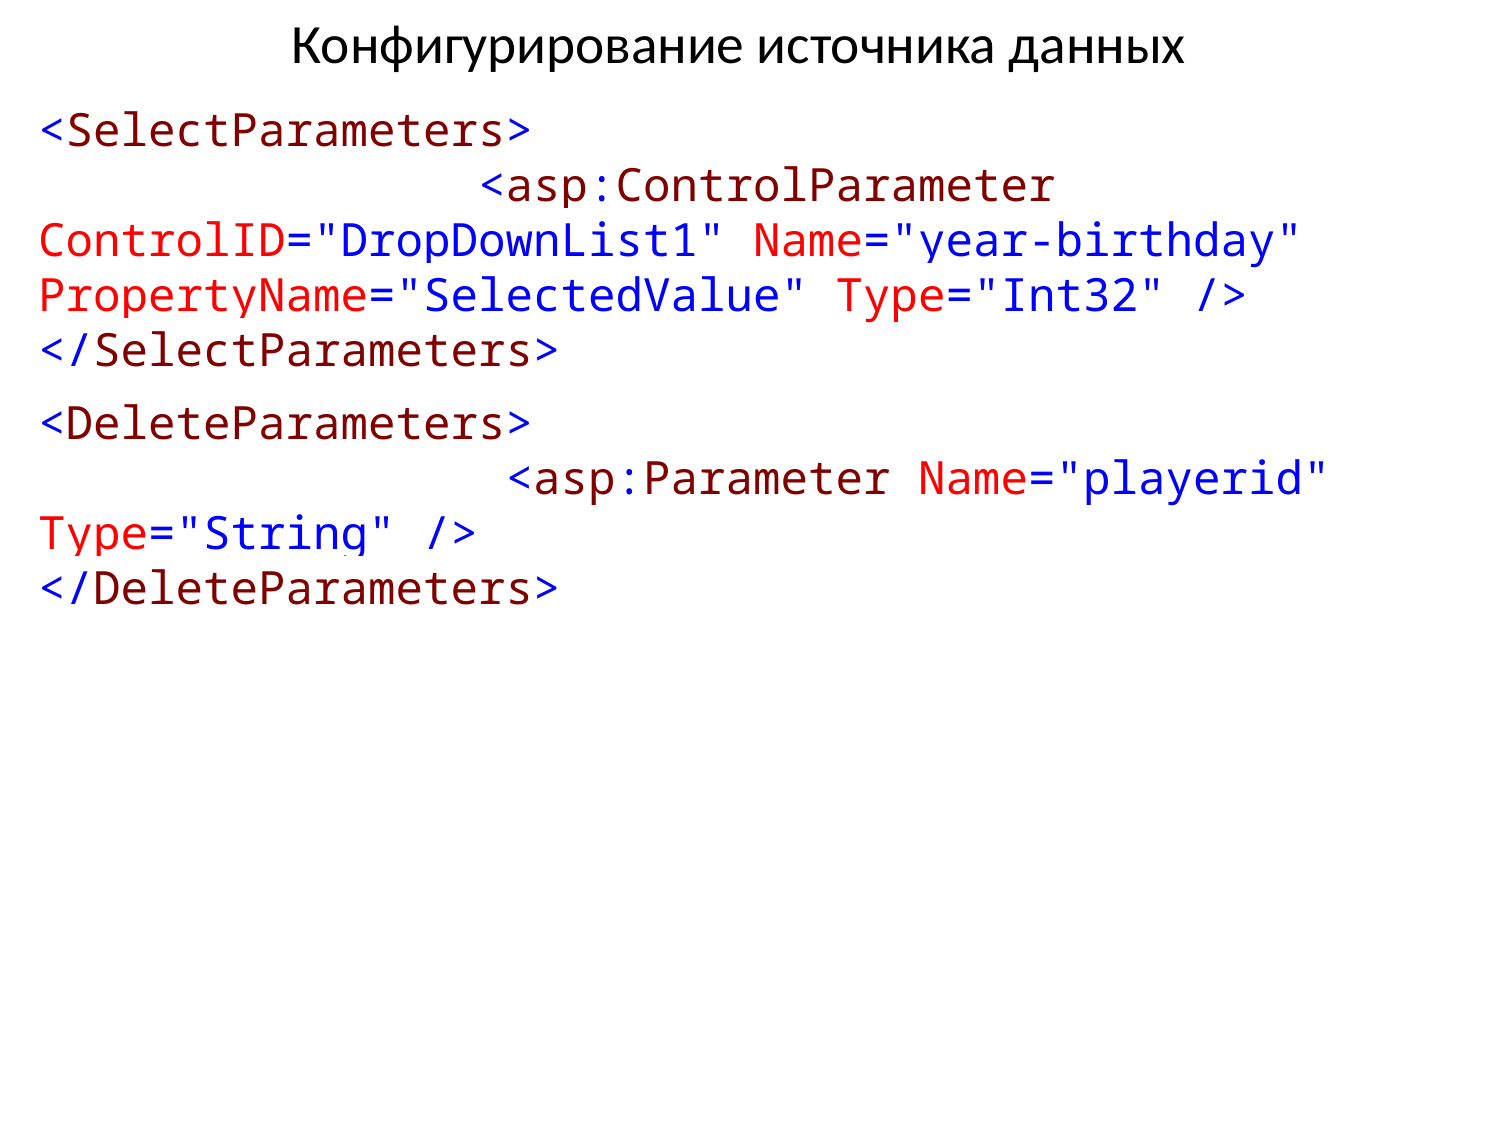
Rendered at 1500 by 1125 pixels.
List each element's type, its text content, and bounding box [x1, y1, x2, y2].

text_box <DeleteParameters> <asp:Parameter Name="playerid" Type="String" /> </DeleteParameters> [23, 386, 1465, 622]
title Конфигурирование источника данных [0, 0, 1479, 82]
text_box <SelectParameters> <asp:ControlParameter ControlID="DropDownList1" Name="year-birthday" PropertyName="SelectedValue" Type="Int32" /> </SelectParameters> [23, 93, 1477, 384]
